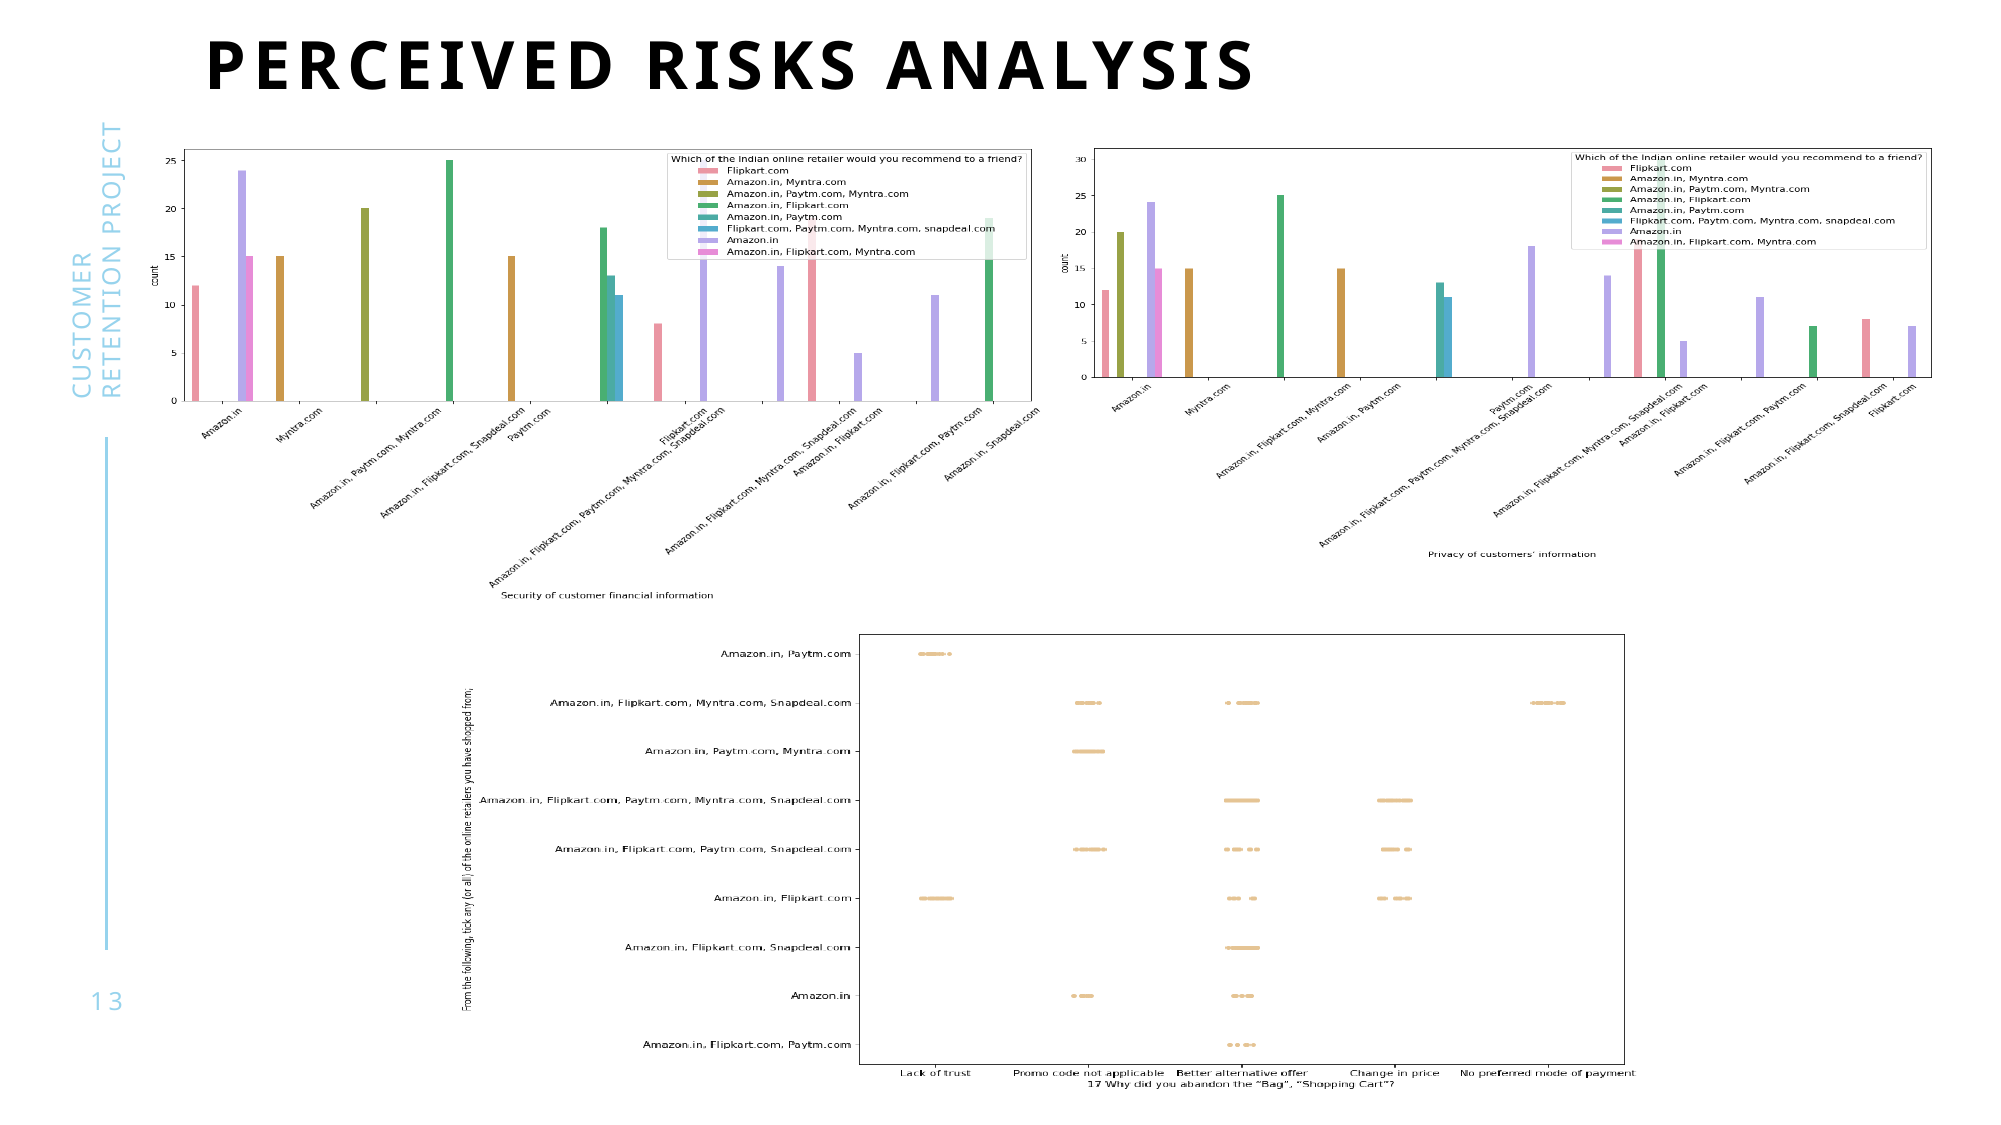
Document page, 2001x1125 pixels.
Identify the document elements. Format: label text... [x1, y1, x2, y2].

slide_number 13 [68, 987, 144, 1018]
title Perceived Risks Analysis [204, 31, 1855, 143]
footer Customer Retention Project [68, 107, 122, 400]
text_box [143, 143, 1938, 605]
picture [456, 628, 1644, 1094]
